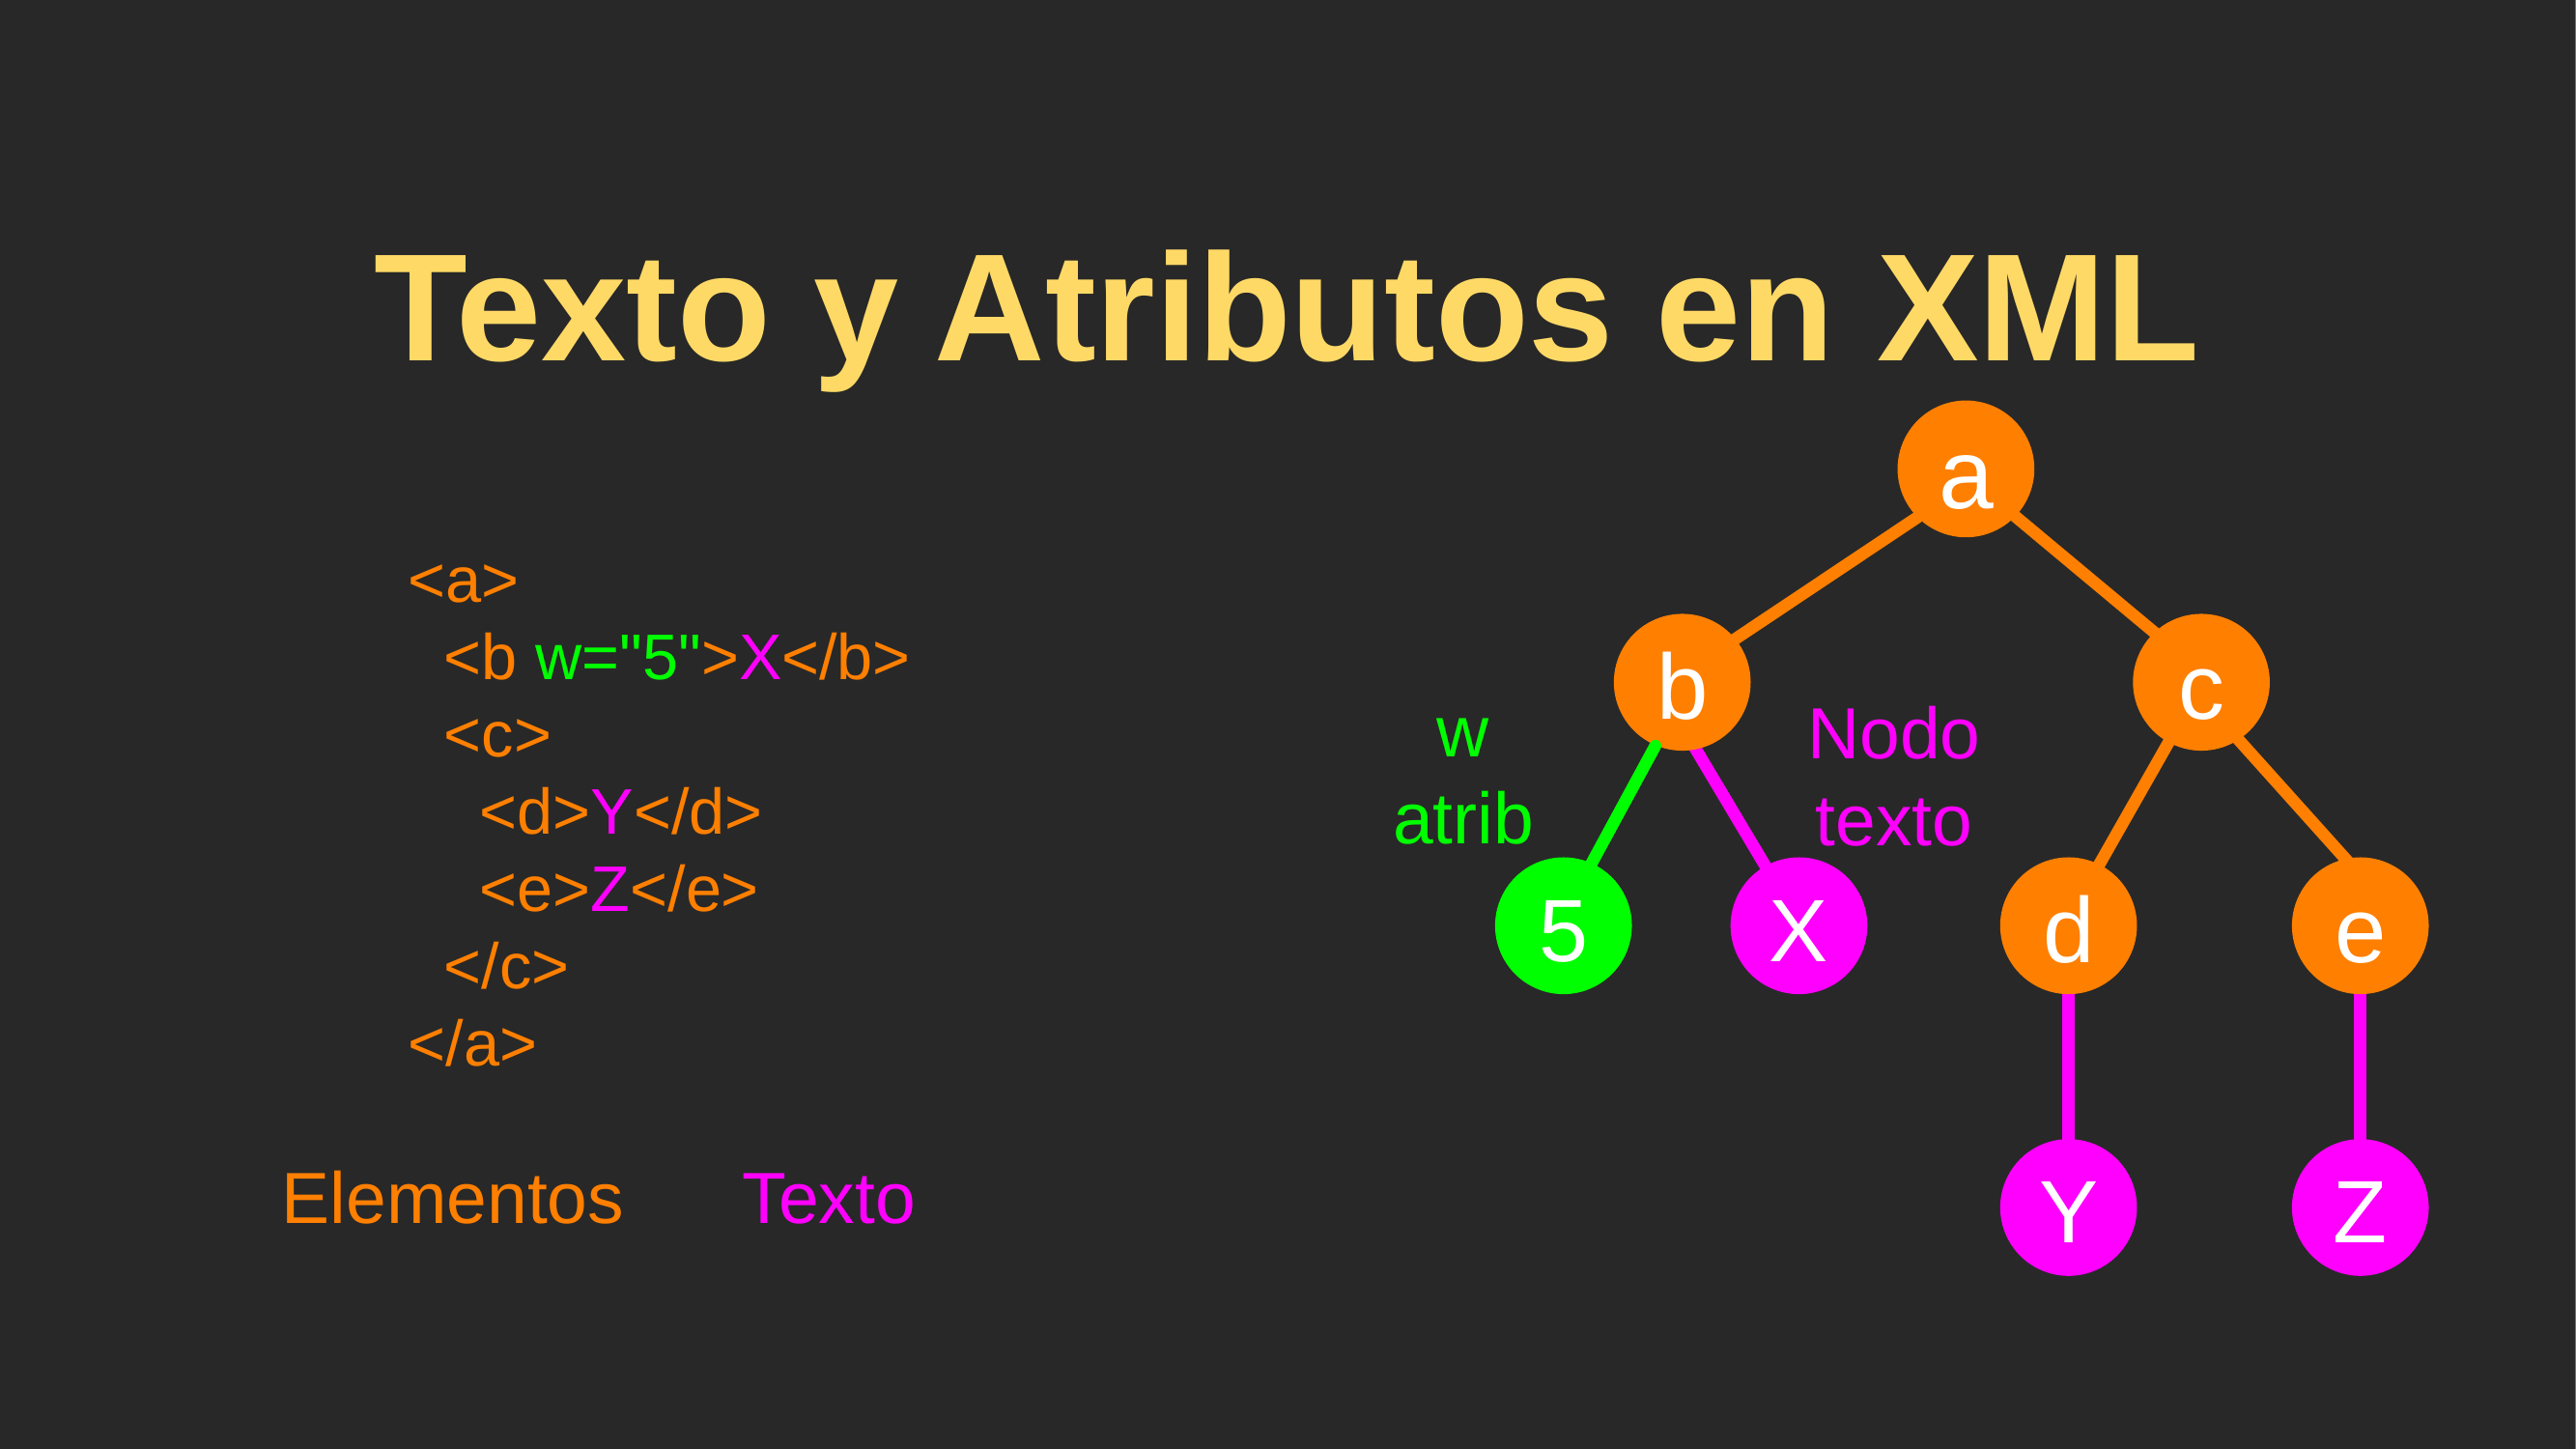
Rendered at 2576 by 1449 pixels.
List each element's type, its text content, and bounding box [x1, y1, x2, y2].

text_box Nodo texto [1787, 682, 2001, 864]
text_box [1589, 745, 1656, 868]
text_box Elementos [262, 1145, 645, 1244]
text_box e [2291, 857, 2429, 995]
text_box 5 [1494, 857, 1632, 995]
text_box X [1730, 858, 1868, 995]
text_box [1682, 725, 1771, 875]
text_box d [1999, 857, 2137, 995]
text_box a [1897, 400, 2035, 538]
title Texto y Atributos en XML [128, 202, 2448, 397]
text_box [1712, 517, 1918, 655]
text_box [2000, 504, 2168, 644]
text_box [2226, 726, 2350, 864]
text_box Texto [722, 1145, 937, 1244]
text_box c [2133, 613, 2270, 752]
text_box b [1613, 613, 1751, 751]
text_box Y [1999, 1139, 2137, 1276]
text_box <a> <b w="5">X</b> <c> <d>Y</d> <e>Z</e> </c> </a> [408, 500, 991, 1116]
text_box Z [2291, 1139, 2429, 1276]
text_box w atrib [1373, 681, 1553, 863]
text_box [2087, 730, 2176, 885]
